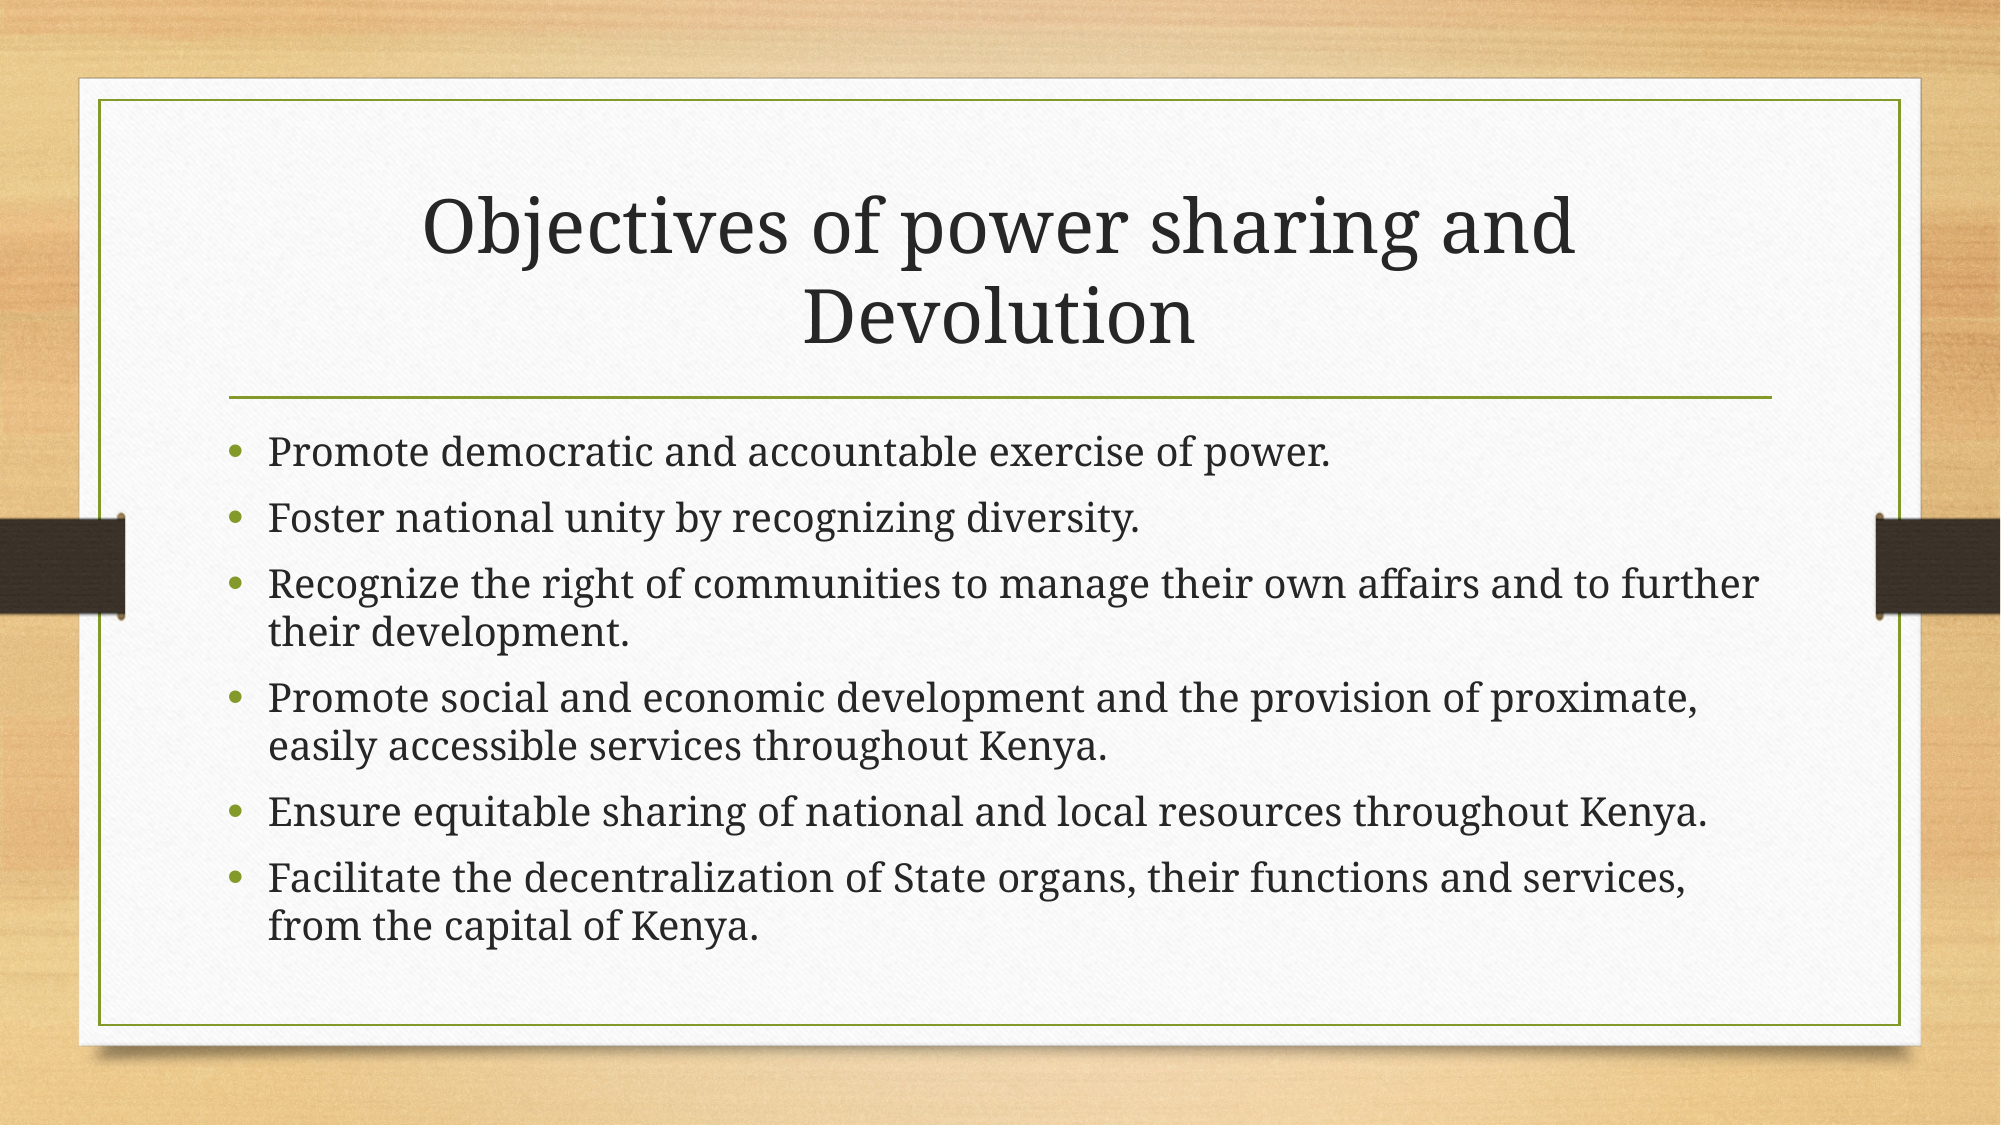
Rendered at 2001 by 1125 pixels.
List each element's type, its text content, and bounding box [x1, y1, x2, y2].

picture [0, 0, 2001, 1125]
list Promote democratic and accountable exercise of power. Foster national unity by recognizing diversity. Recognize the right of communities to manage their own affairs and to further their development. Promote social and economic development and the provision of proximate, easily accessible services throughout Kenya. Ensure equitable sharing of national and local resources throughout Kenya. Facilitate the decentralization of State organs, their functions and services, from the capital of Kenya. [212, 419, 1788, 964]
title Objectives of power sharing and Devolution [212, 161, 1788, 375]
